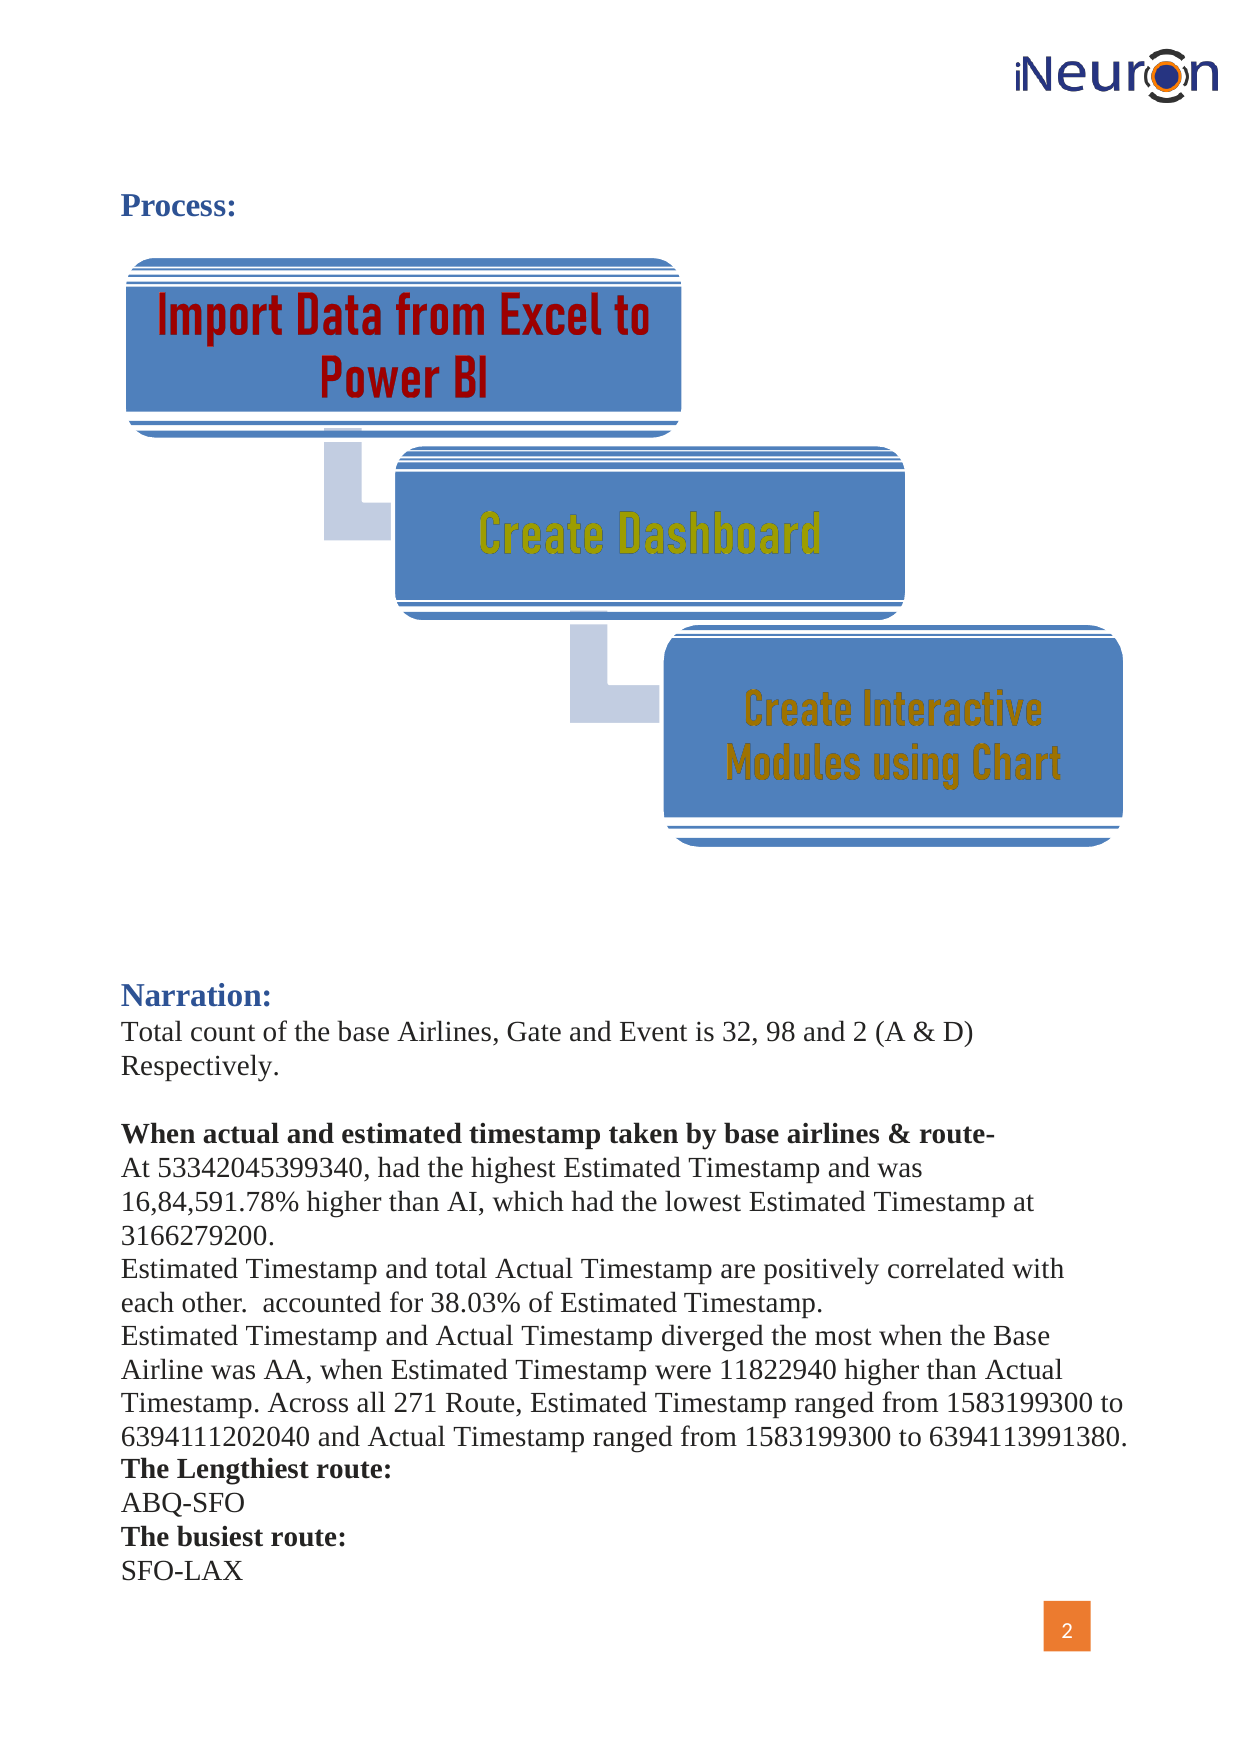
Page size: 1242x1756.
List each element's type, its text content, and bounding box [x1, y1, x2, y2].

text_box Narration: Total count of the base Airlines, Gate and Event is 32, 98 and 2 (A & D) Respectively. When actual and estimated timestamp taken by base airlines & route- At 53342045399340, had the highest Estimated Timestamp and was 16,84,591.78% higher than AI, which had the lowest Estimated Timestamp at 3166279200. Estimated Timestamp and total Actual Timestamp are positively correlated with each other. accounted for 38.03% of Estimated Timestamp. Estimated Timestamp and Actual Timestamp diverged the most when the Base Airline was AA, when Estimated Timestamp were 11822940 higher than Actual Timestamp. Across all 271 Route, Estimated Timestamp ranged from 1583199300 to 6394111202040 and Actual Timestamp ranged from 1583199300 to 6394113991380. The Lengthiest route: ABQ-SFO The busiest route: SFO-LAX [118, 973, 1135, 1586]
text_box [393, 444, 908, 623]
text_box [159, 292, 649, 347]
text_box [567, 623, 661, 725]
text_box [123, 255, 684, 440]
text_box [661, 622, 1126, 849]
text_box [745, 689, 1042, 726]
picture [1015, 48, 1218, 103]
slide_number 2 [1057, 1615, 1077, 1756]
text_box [480, 511, 820, 554]
text_box [727, 743, 1061, 790]
text_box Process: [118, 183, 242, 224]
text_box [321, 440, 393, 543]
text_box [321, 355, 486, 398]
